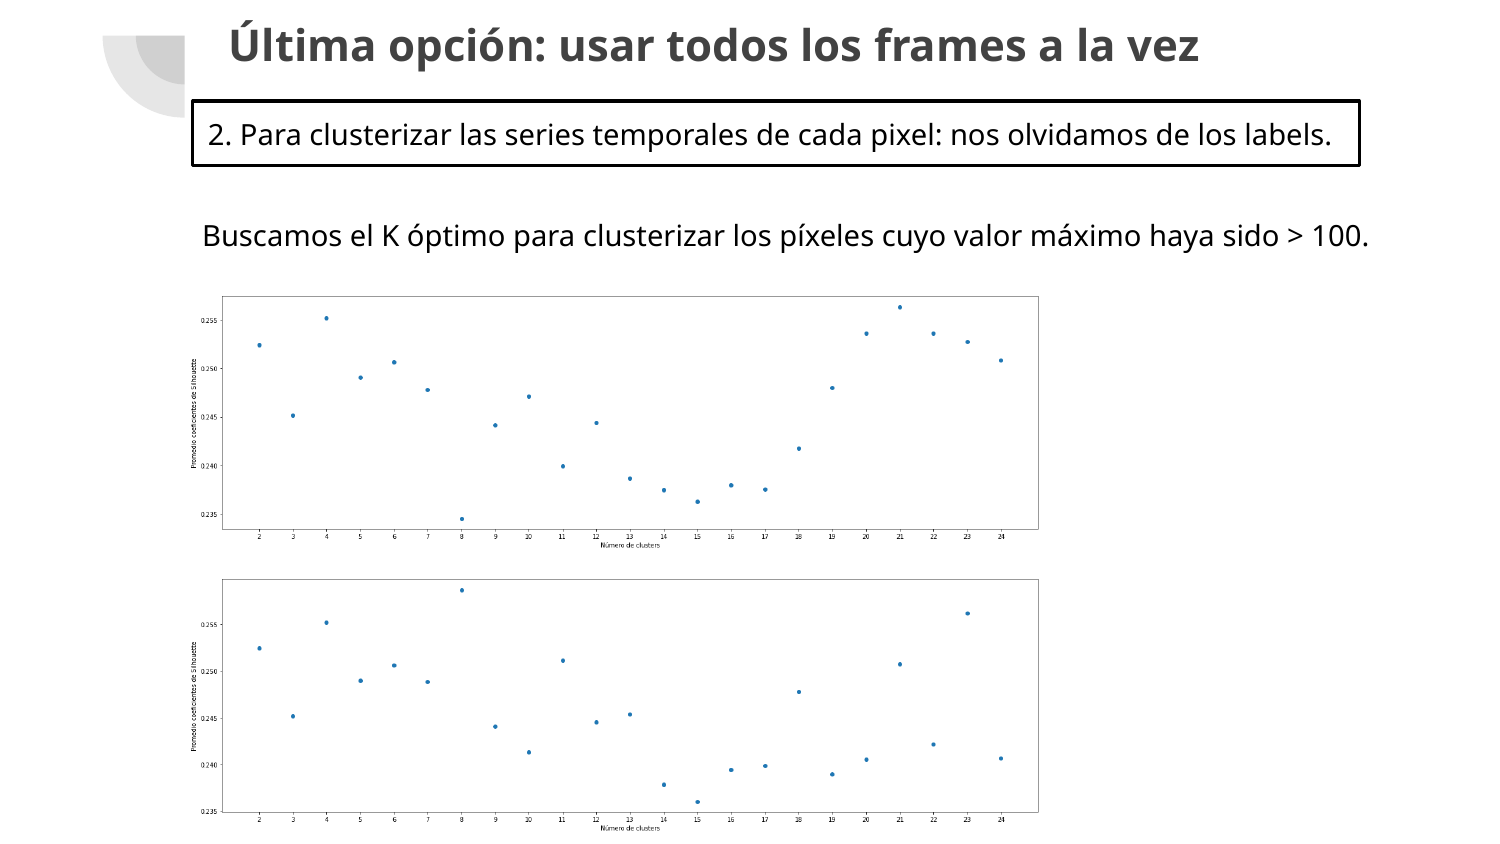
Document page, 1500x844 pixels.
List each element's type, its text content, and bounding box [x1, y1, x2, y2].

picture [186, 292, 1042, 552]
text_box 2. Para clusterizar las series temporales de cada pixel: nos olvidamos de los labels. [192, 100, 1360, 166]
text_box Buscamos el K óptimo para clusterizar los píxeles cuyo valor máximo haya sido > 100. [187, 202, 1469, 268]
picture [186, 575, 1042, 835]
title Última opción: usar todos los frames a la vez [213, 2, 1474, 87]
